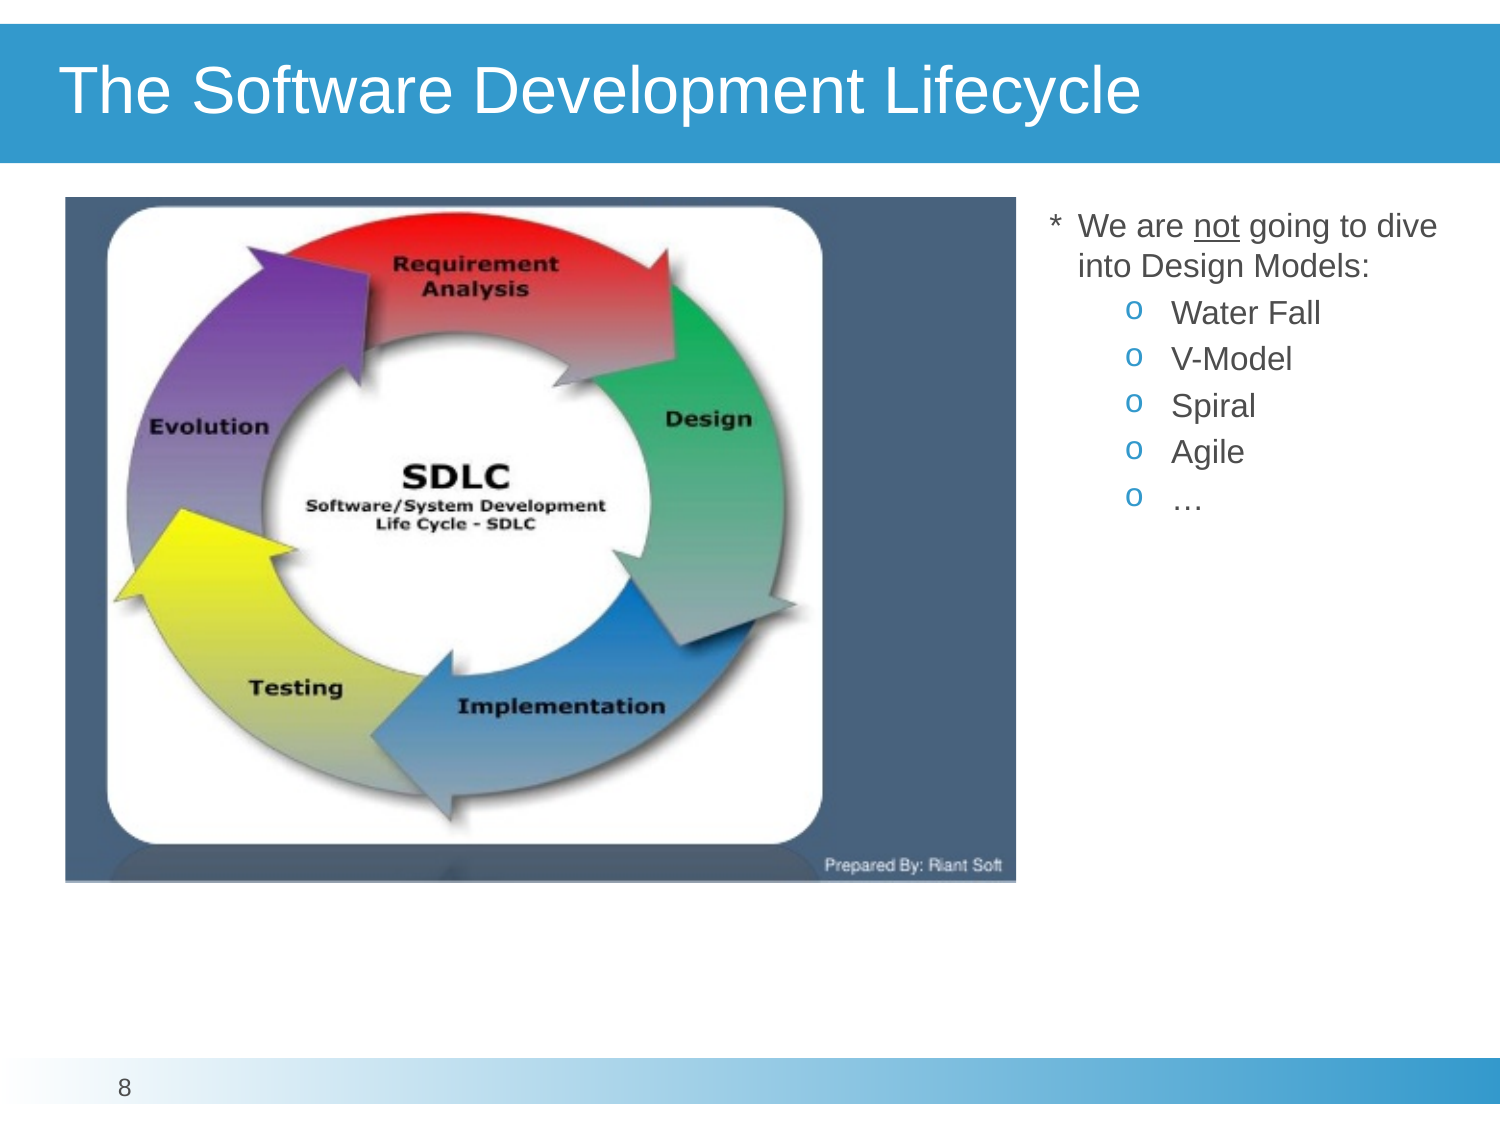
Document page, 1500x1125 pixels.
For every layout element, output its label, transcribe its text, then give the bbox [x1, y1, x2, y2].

text_box * We are not going to dive into Design Models: Water Fall V-Model Spiral Agile … [1034, 197, 1461, 572]
picture [65, 196, 1017, 883]
title The Software Development Lifecycle [0, 23, 1500, 164]
slide_number 8 [45, 1074, 205, 1122]
